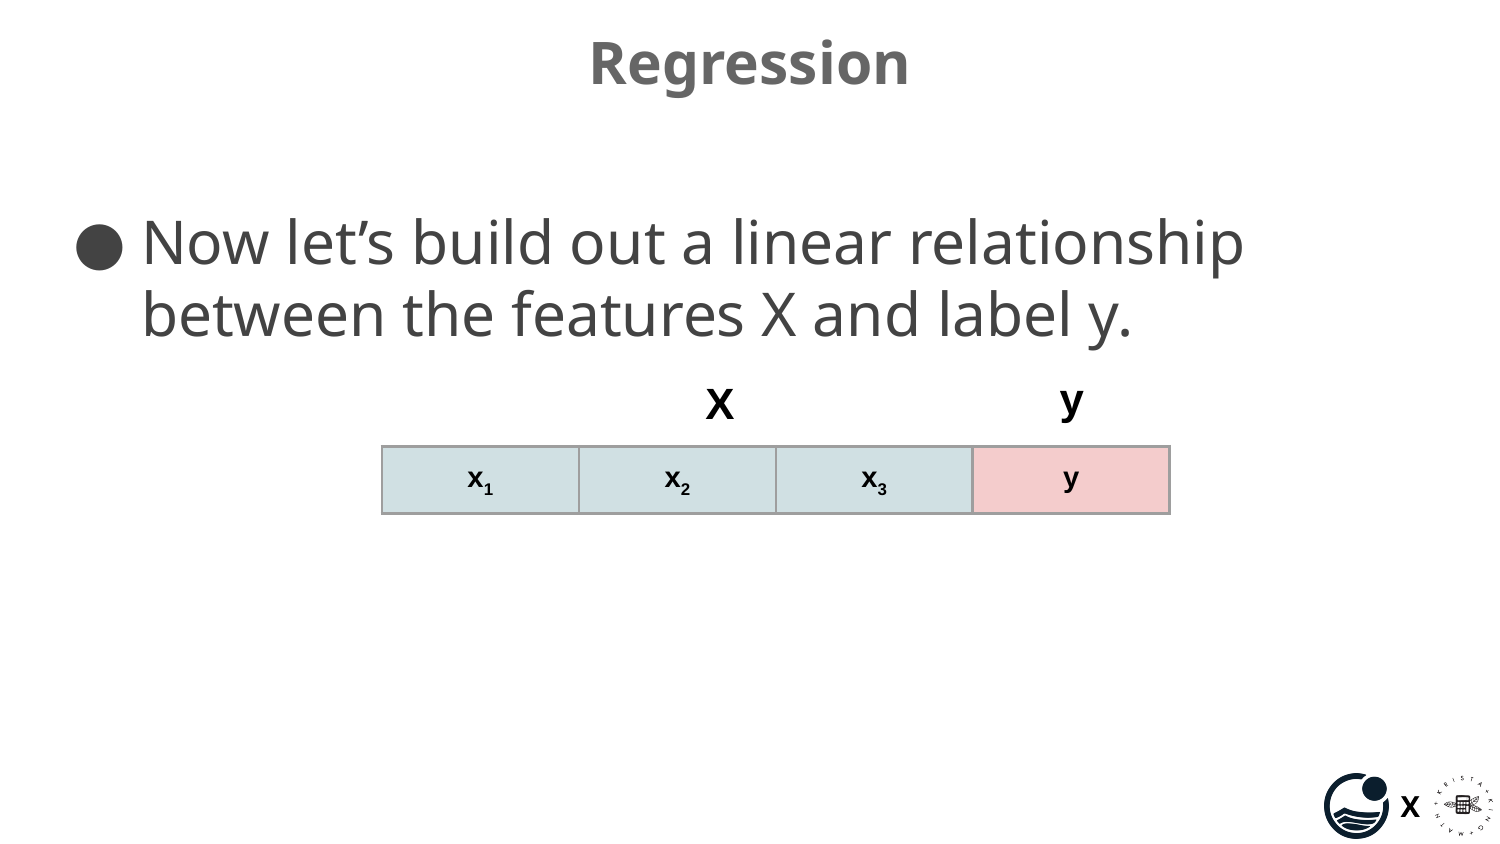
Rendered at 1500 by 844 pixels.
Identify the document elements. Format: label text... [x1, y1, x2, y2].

text_box Now let’s build out a linear relationship between the features X and label y. [51, 188, 1476, 750]
table_header x3 [777, 448, 971, 512]
text_box y [999, 356, 1144, 431]
title Regression [51, 10, 1449, 105]
table_header x1 [383, 448, 578, 512]
text_box X [648, 360, 792, 435]
table_header y [974, 448, 1168, 512]
table_header x2 [580, 448, 775, 512]
text_box X [1393, 775, 1427, 837]
picture [1324, 773, 1389, 839]
picture [1430, 773, 1496, 839]
